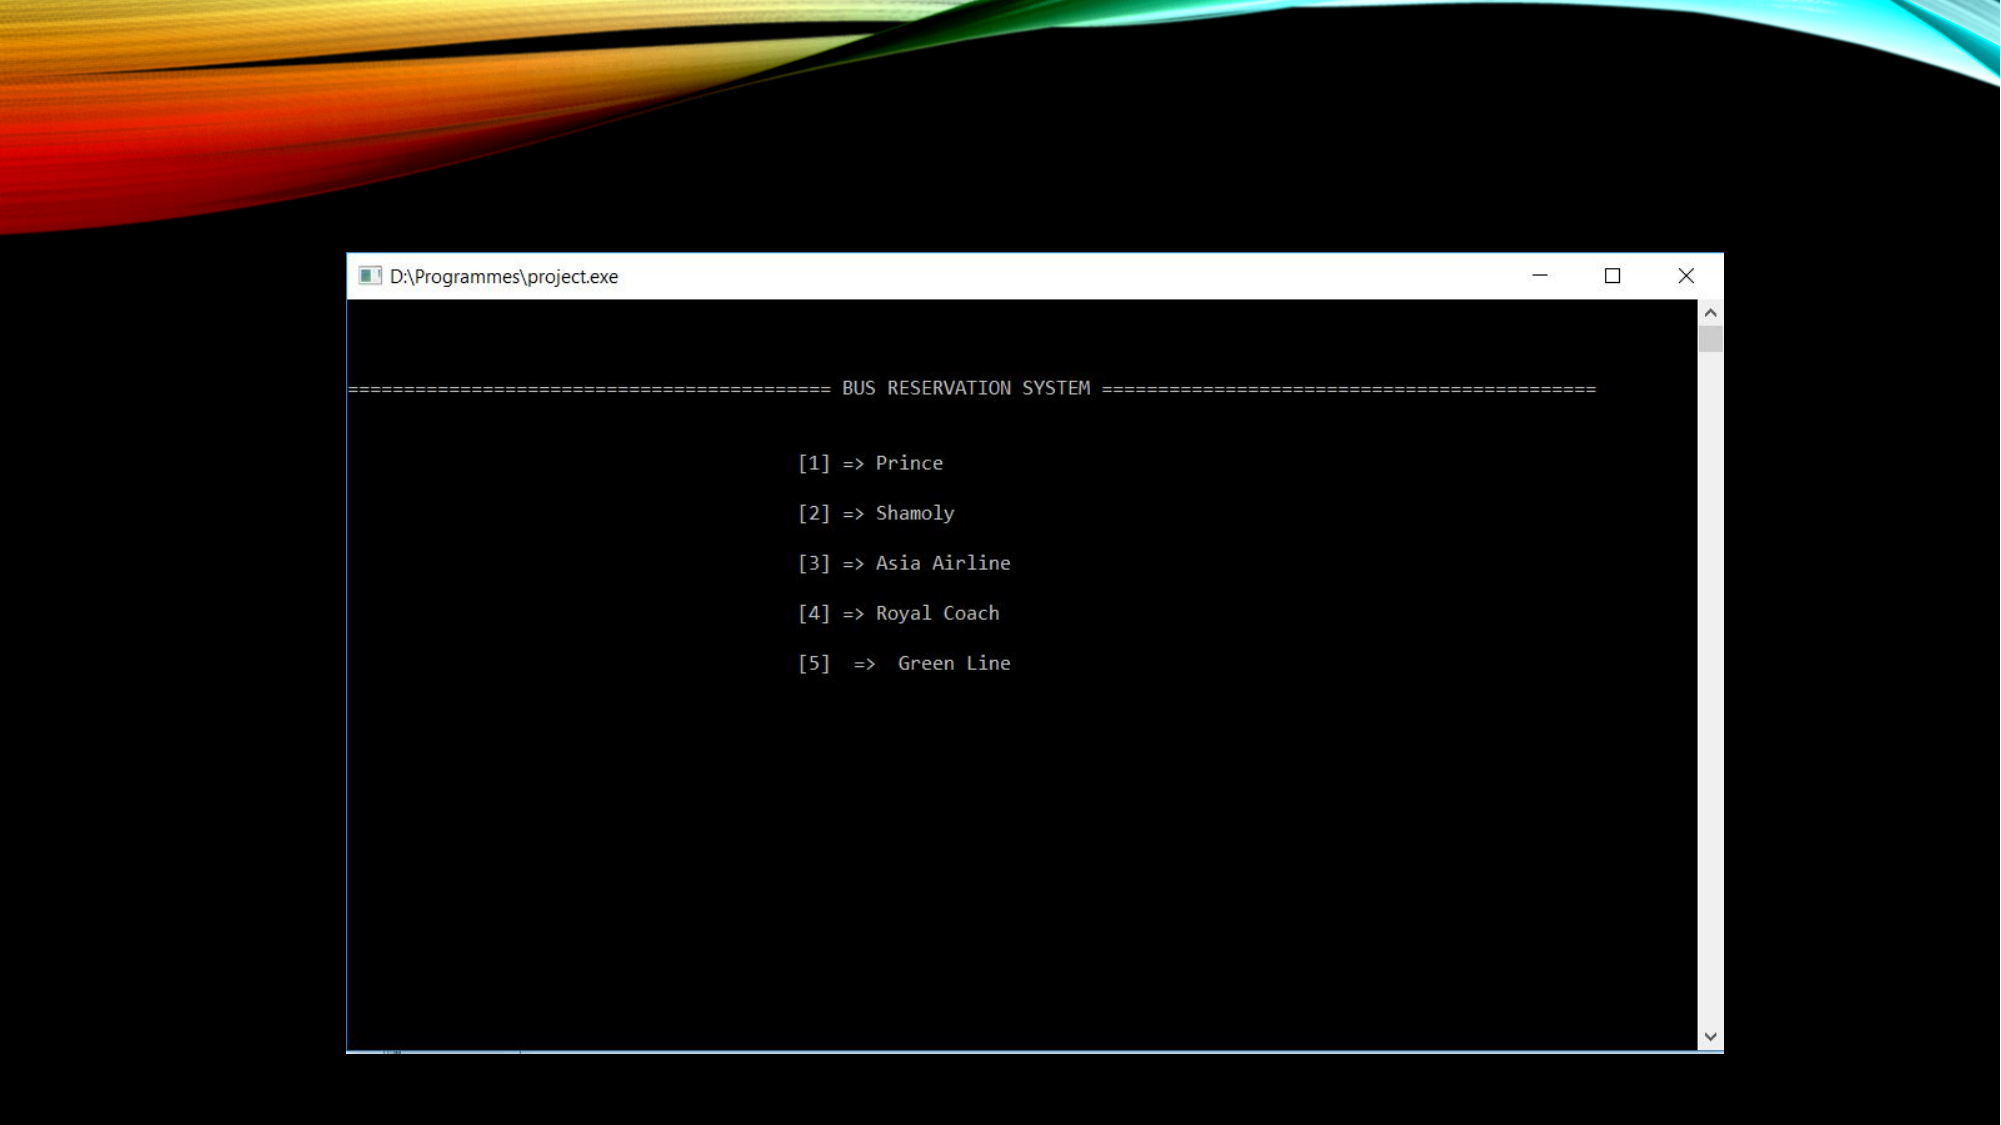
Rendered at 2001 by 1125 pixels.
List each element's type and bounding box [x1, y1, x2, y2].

picture [0, 0, 2000, 237]
picture [345, 251, 1724, 1054]
